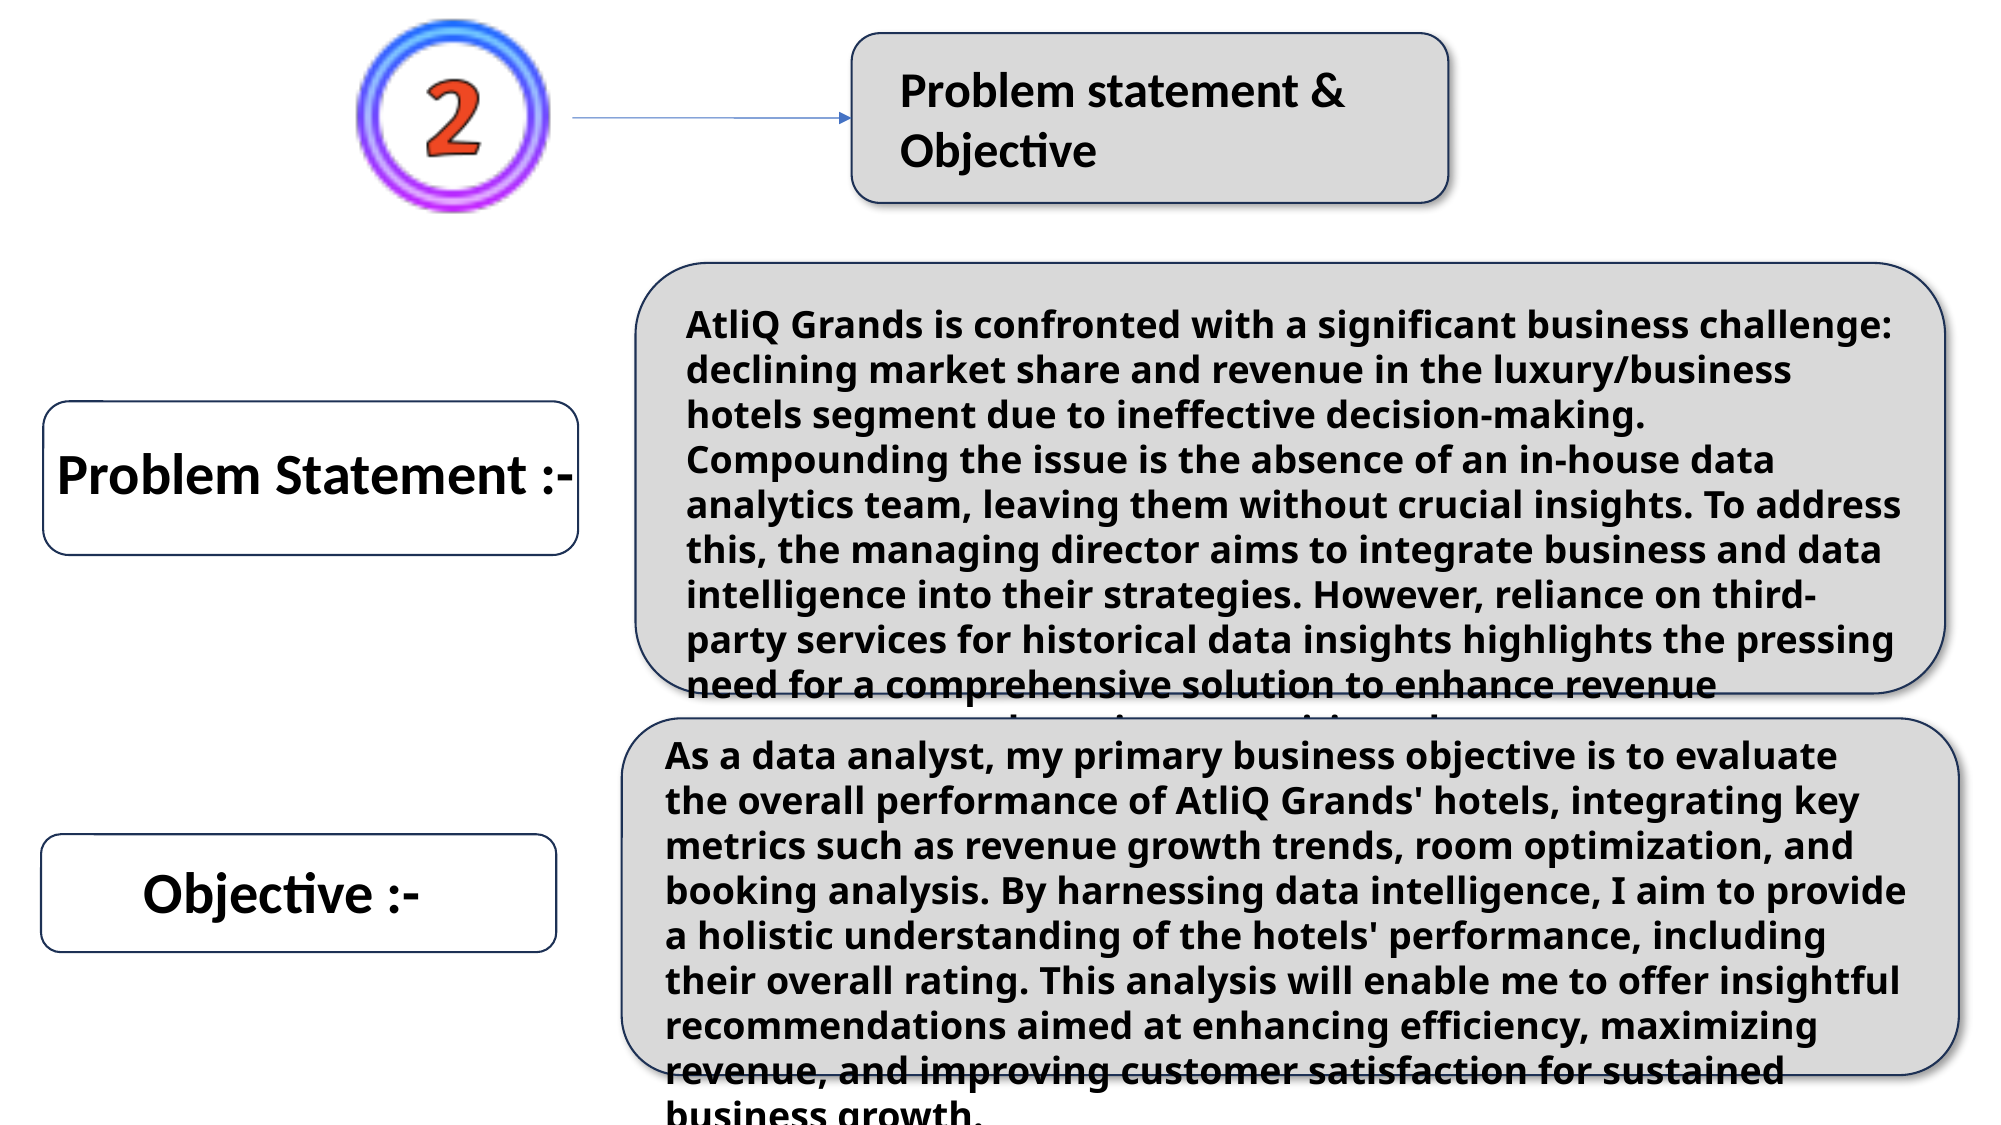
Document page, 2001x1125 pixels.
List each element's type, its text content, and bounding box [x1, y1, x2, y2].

text_box [653, 717, 1960, 1071]
text_box As a data analyst, my primary business objective is to evaluate the overall performance of AtliQ Grands' hotels, integrating key metrics such as revenue growth trends, room optimization, and booking analysis. By harnessing data intelligence, I aim to provide a holistic understanding of the hotels' performance, including their overall rating. This analysis will enable me to offer insightful recommendations aimed at enhancing efficiency, maximizing revenue, and improving customer satisfaction for sustained business growth. [649, 724, 1925, 1125]
text_box Problem Statement :- [43, 428, 602, 514]
text_box [620, 726, 649, 1067]
text_box Objective :- [129, 847, 619, 933]
text_box [634, 261, 1947, 685]
text_box [850, 32, 1448, 204]
text_box [39, 833, 558, 954]
picture [336, 0, 573, 236]
text_box AtliQ Grands is confronted with a significant business challenge: declining market share and revenue in the luxury/business hotels segment due to ineffective decision-making. Compounding the issue is the absence of an in-house data analytics team, leaving them without crucial insights. To address this, the managing director aims to integrate business and data intelligence into their strategies. However, reliance on third-party services for historical data insights highlights the pressing need for a comprehensive solution to enhance revenue management and regain competitive advantage. [670, 294, 1925, 719]
text_box [42, 400, 580, 557]
text_box Problem statement & Objective [885, 49, 1468, 185]
